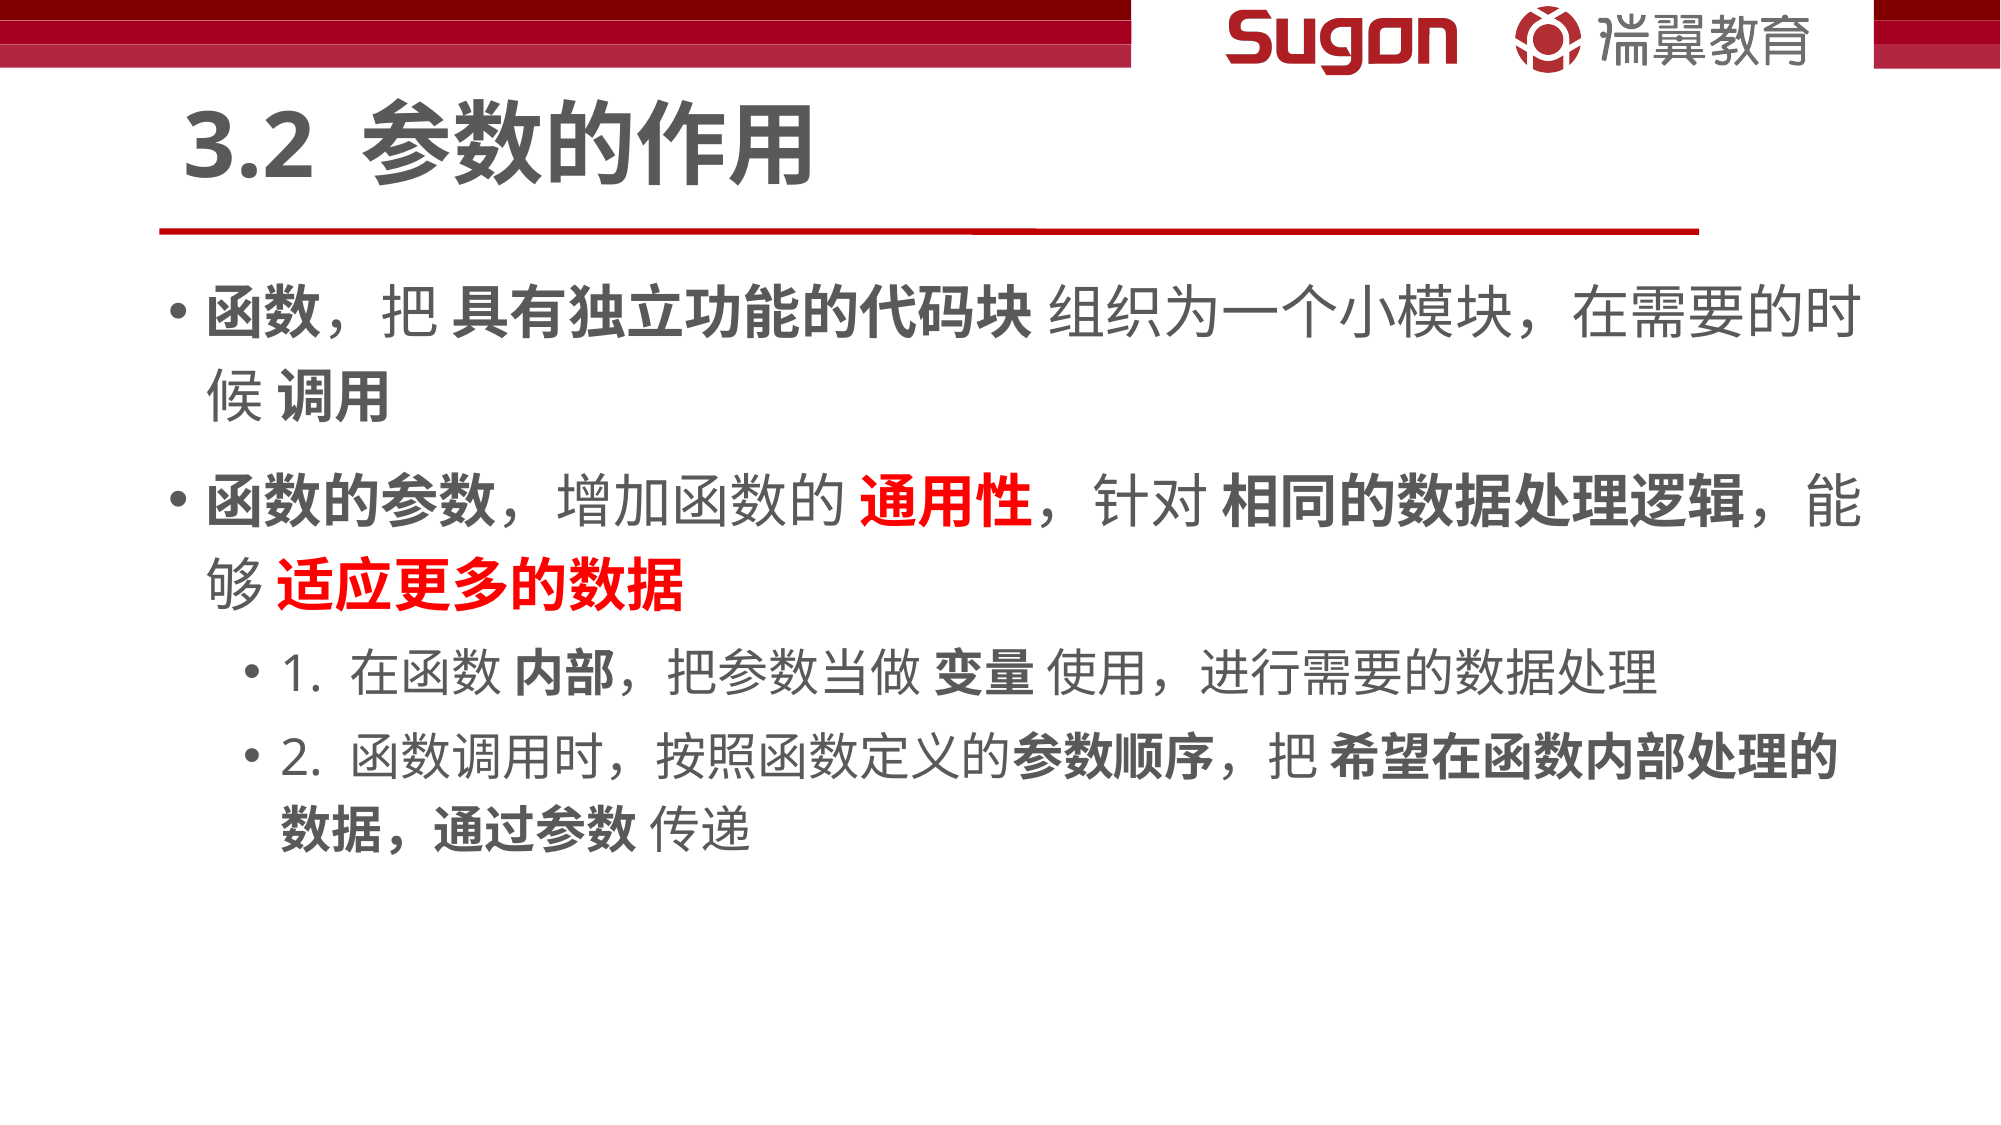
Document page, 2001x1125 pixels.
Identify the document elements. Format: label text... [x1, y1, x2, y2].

title 3.2 参数的作用 [169, 91, 1895, 214]
picture [1194, 0, 1484, 91]
list 函数，把 具有独立功能的代码块 组织为一个小模块，在需要的时候 调用 函数的参数，增加函数的 通用性，针对 相同的数据处理逻辑，能够 适应更多的数据 1. 在函数 内部，把参数当做 变量 使用，进行需要的数据处理 2. 函数调用时，按照函数定义的参数顺序，把 希望在函数内部处理的数据，通过参数 传递 [153, 253, 1879, 1028]
picture [1515, 6, 1809, 73]
